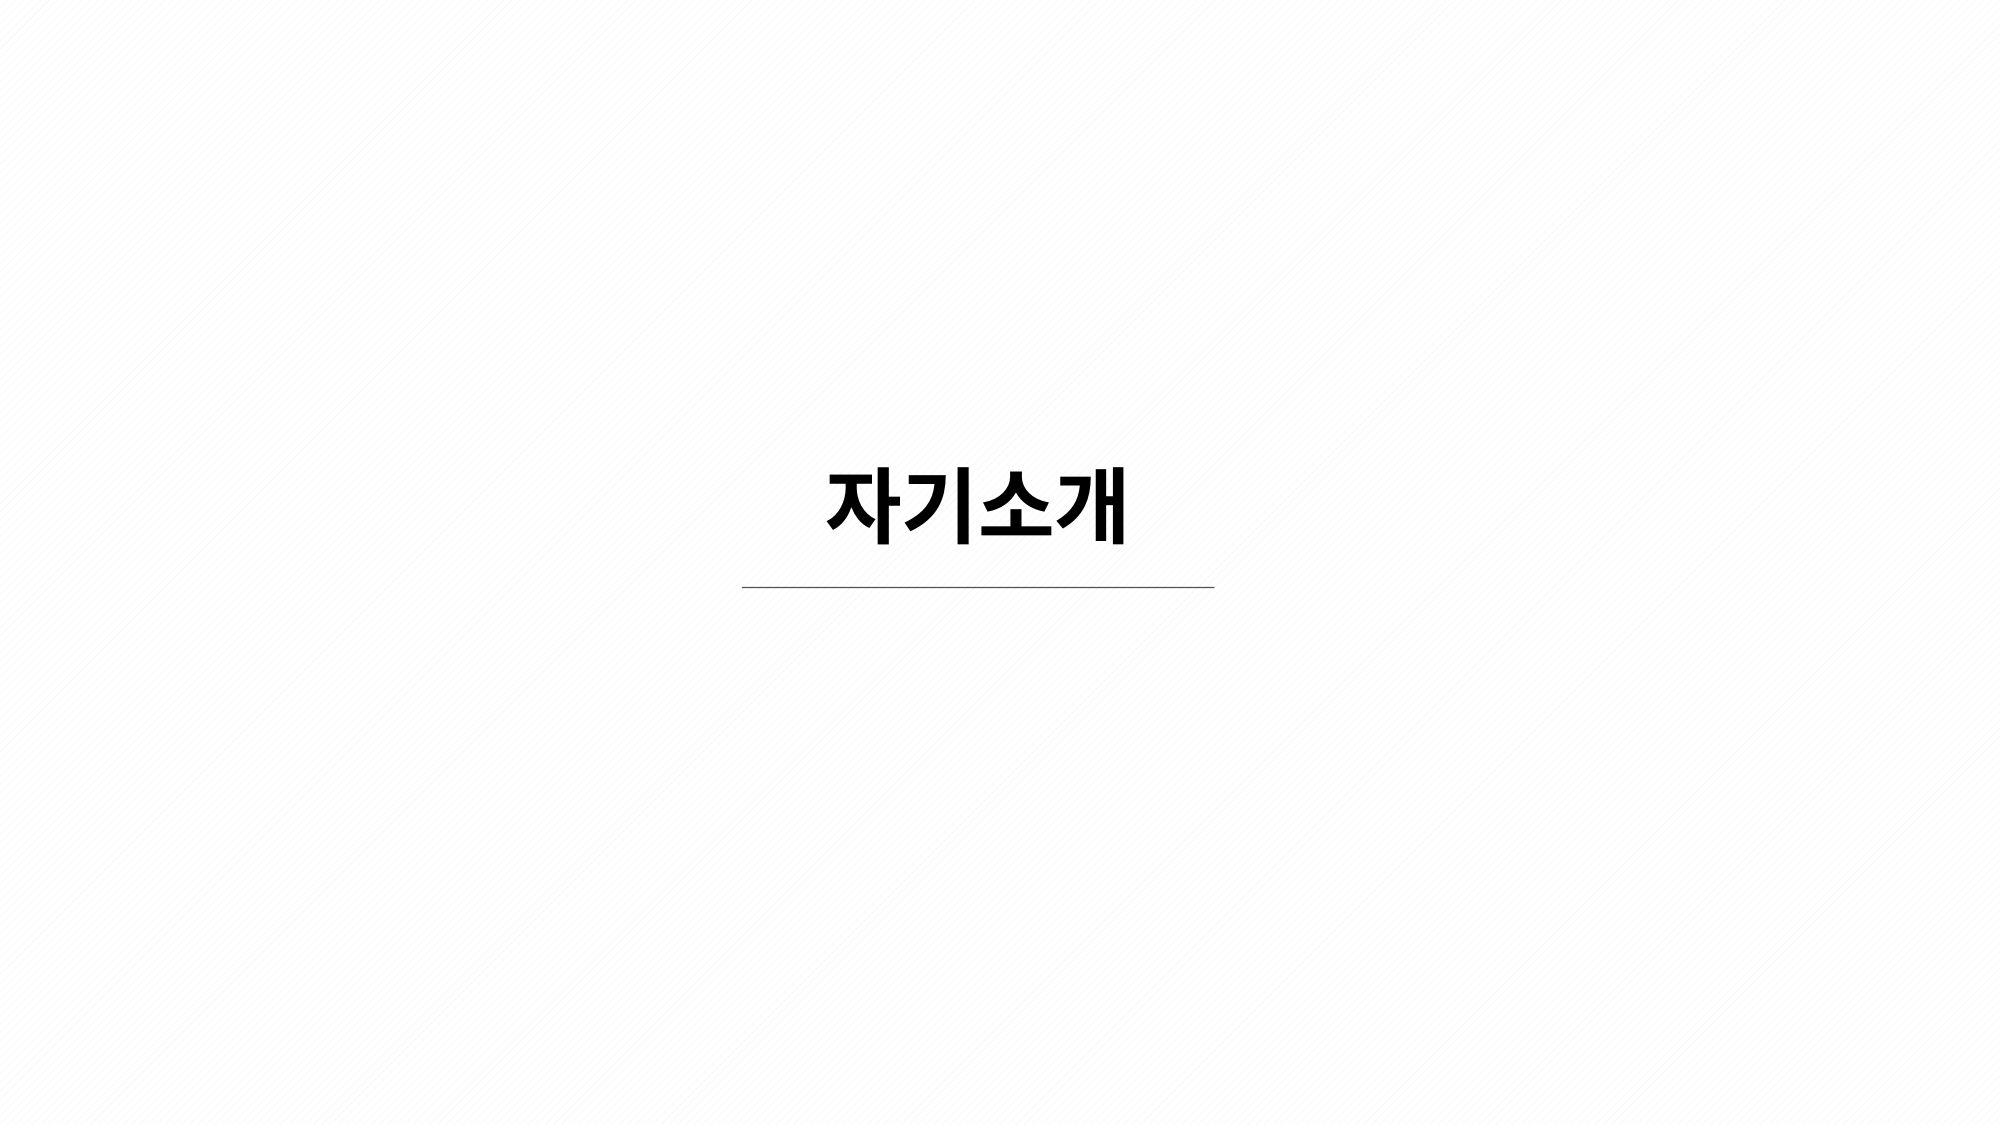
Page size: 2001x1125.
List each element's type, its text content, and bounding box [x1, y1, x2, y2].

text_box 자기소개 [556, 446, 1401, 562]
